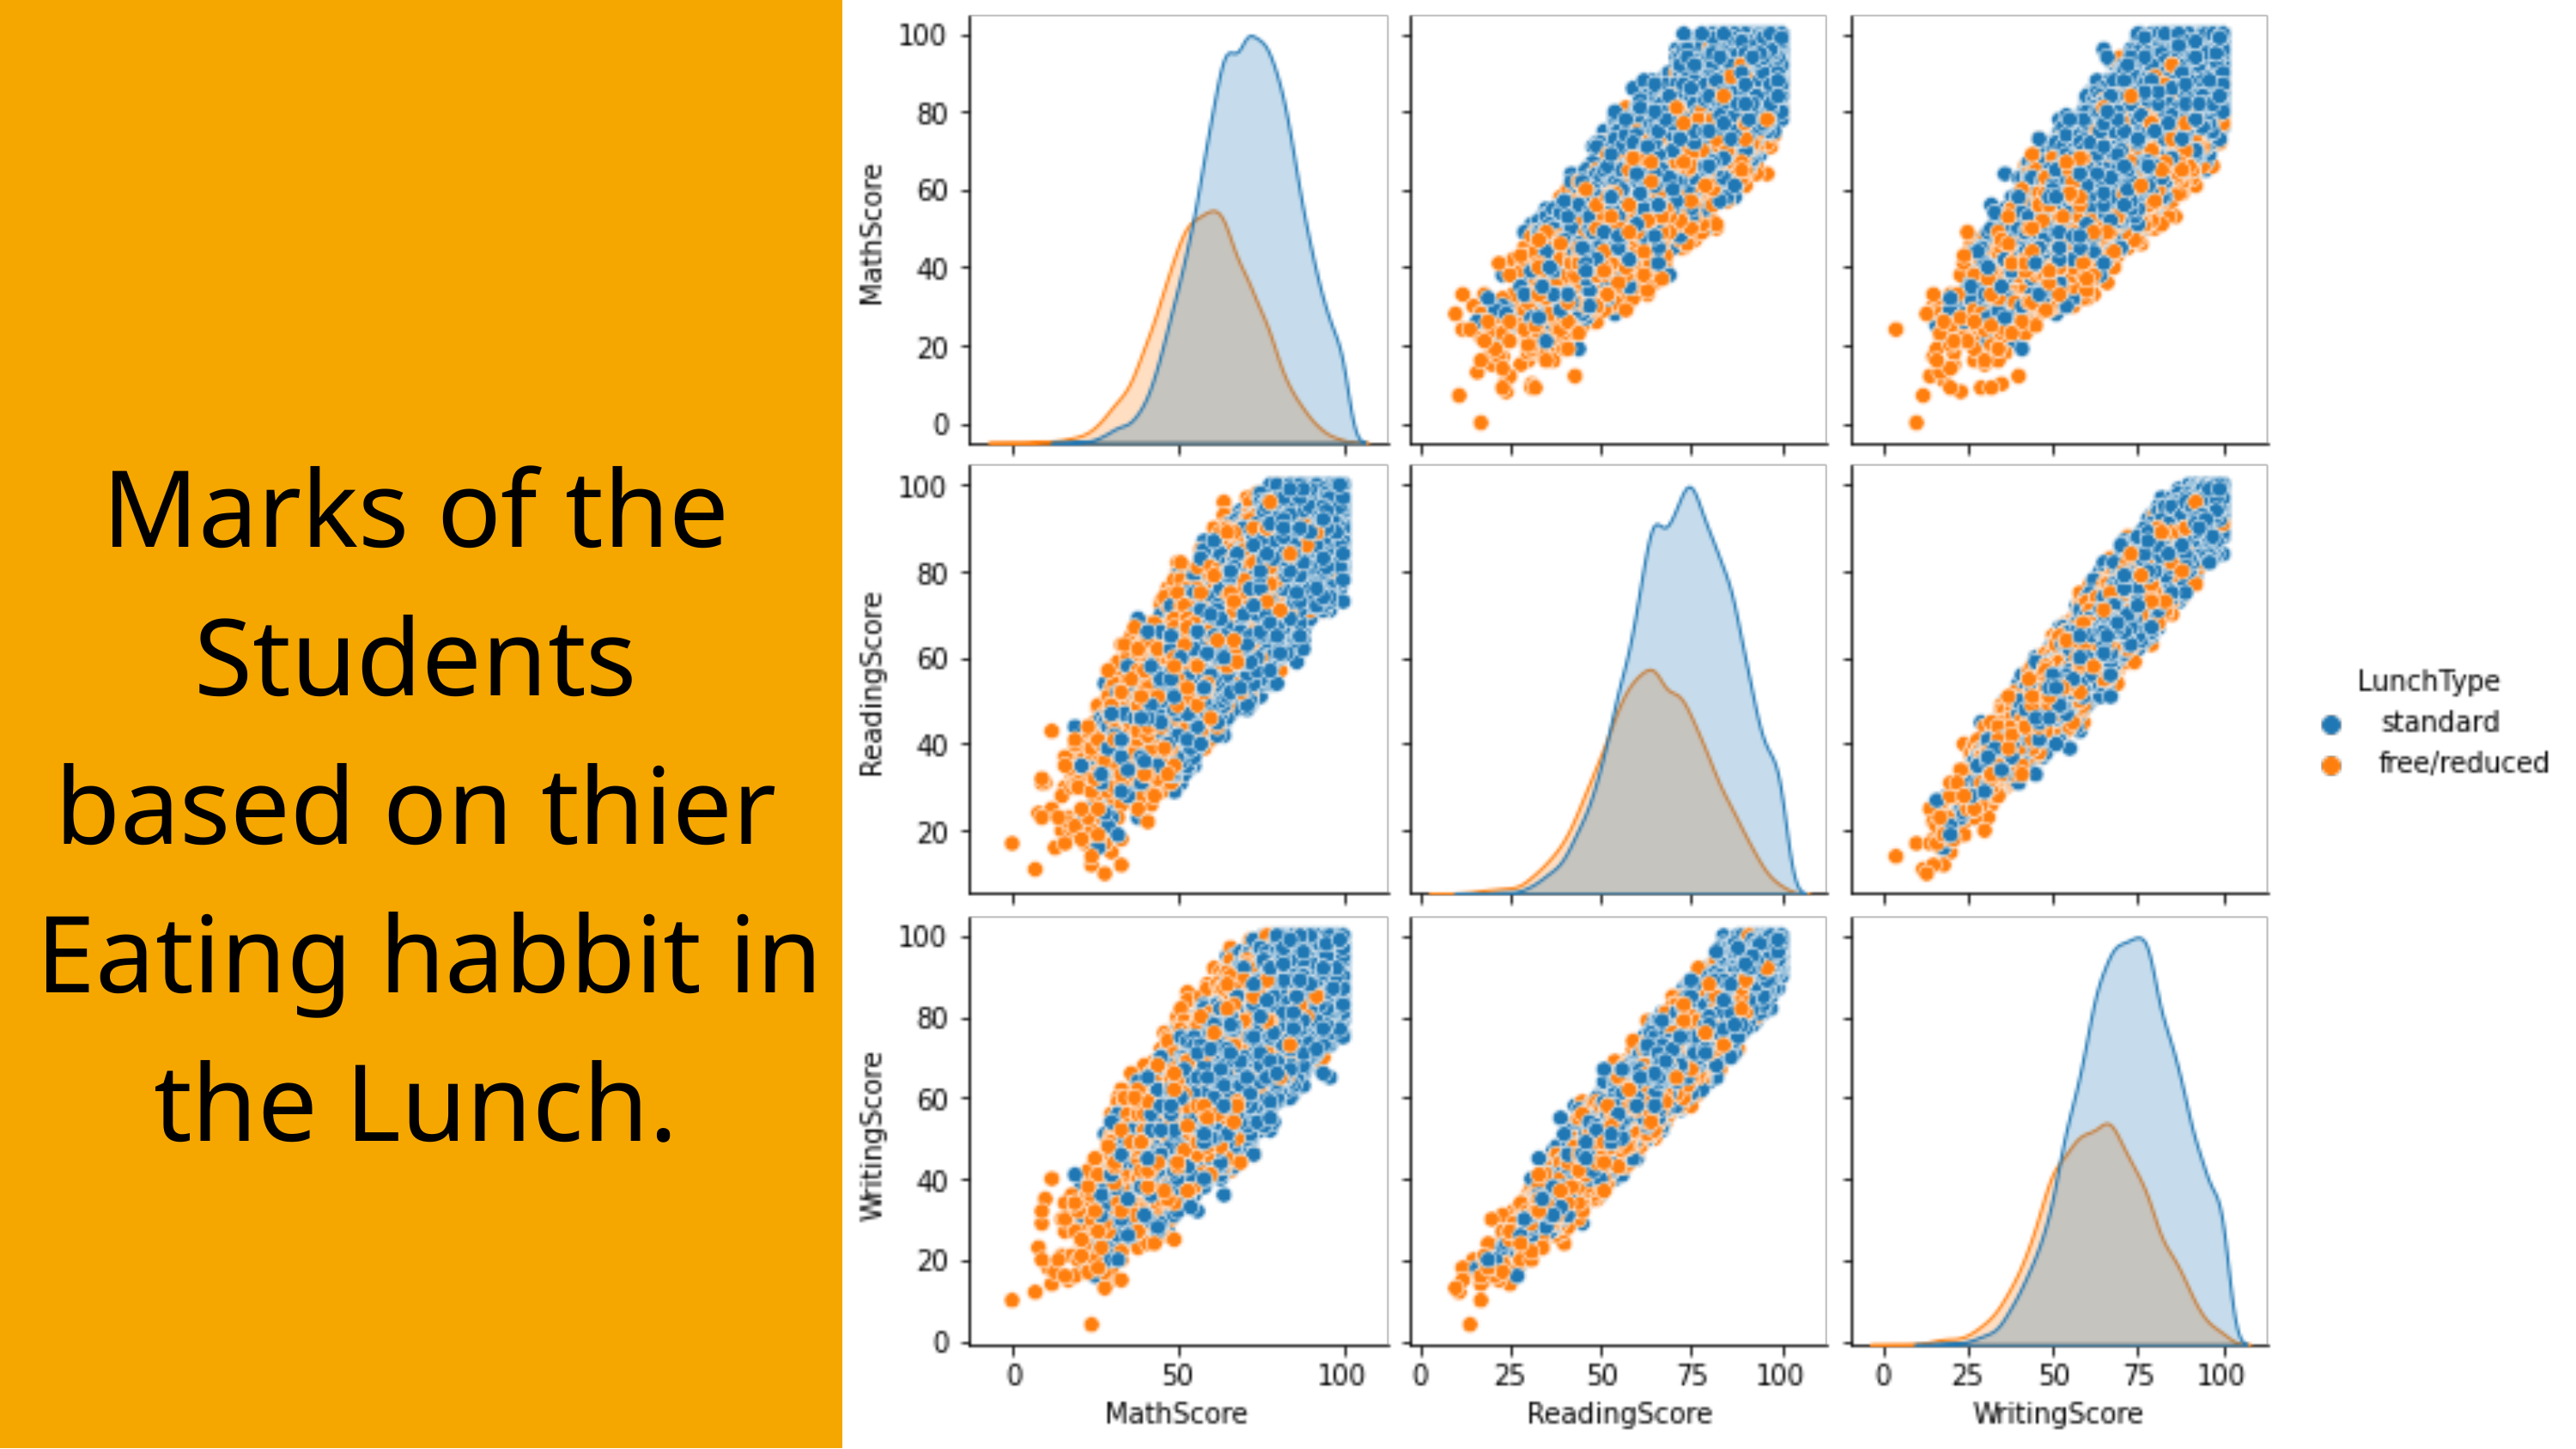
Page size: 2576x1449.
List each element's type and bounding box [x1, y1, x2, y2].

text_box [0, 0, 838, 1449]
picture [841, 0, 2576, 1449]
